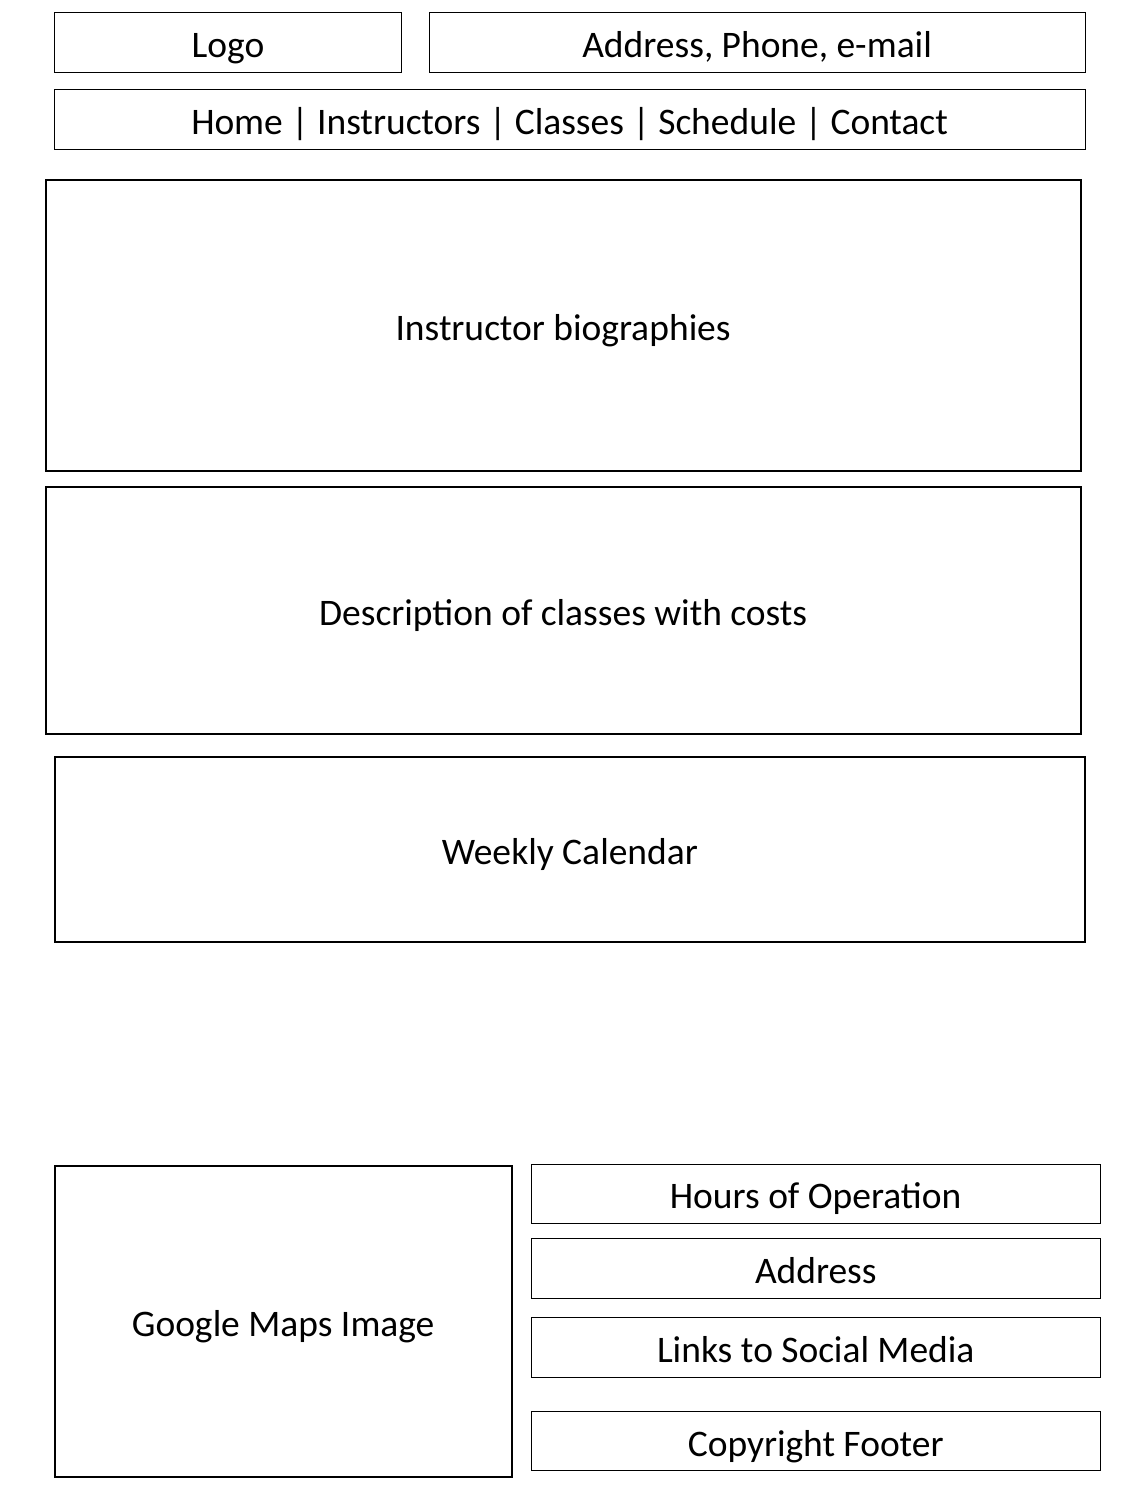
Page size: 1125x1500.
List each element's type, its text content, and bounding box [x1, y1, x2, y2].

text_box Address [531, 1238, 1101, 1299]
text_box Logo [54, 12, 402, 73]
text_box Links to Social Media [531, 1317, 1101, 1378]
text_box Google Maps Image [54, 1165, 513, 1478]
text_box Instructor biographies [45, 179, 1082, 472]
text_box Home | Instructors | Classes | Schedule | Contact [54, 89, 1086, 150]
text_box Copyright Footer [531, 1411, 1101, 1471]
text_box Hours of Operation [531, 1164, 1101, 1224]
text_box Weekly Calendar [54, 756, 1086, 943]
text_box Address, Phone, e-mail [429, 12, 1086, 73]
text_box Description of classes with costs [45, 486, 1082, 735]
